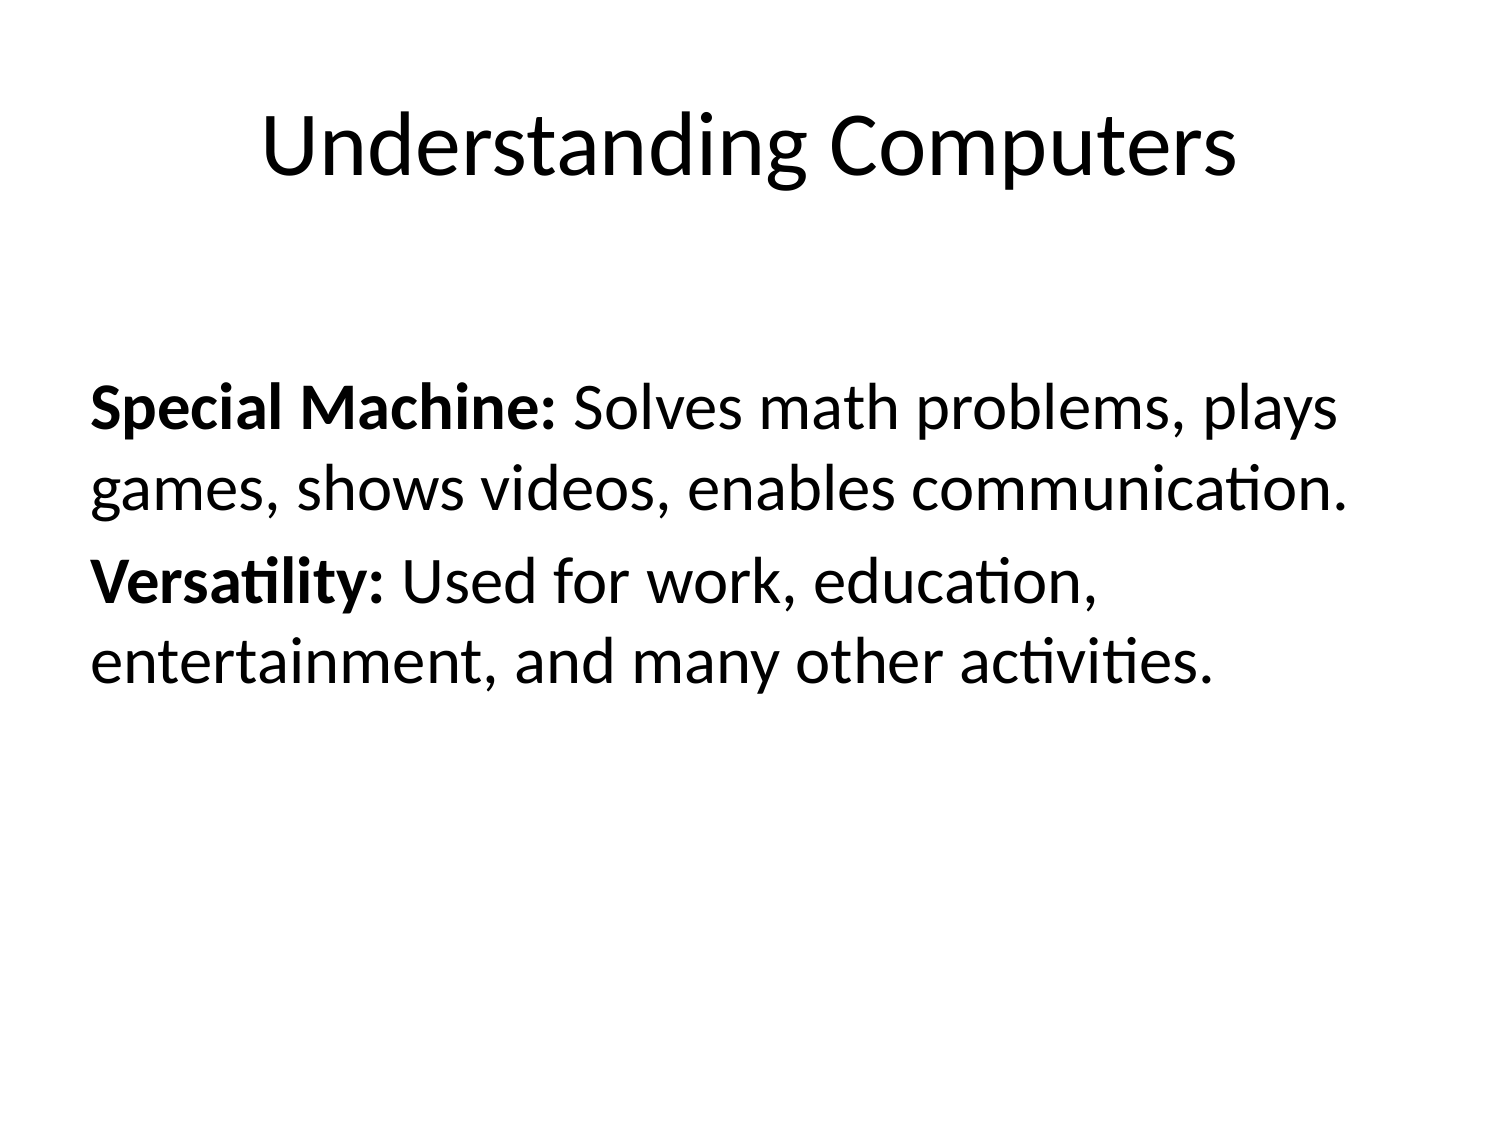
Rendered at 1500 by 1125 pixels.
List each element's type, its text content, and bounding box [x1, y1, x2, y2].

list Special Machine: Solves math problems, plays games, shows videos, enables communication. Versatility: Used for work, education, entertainment, and many other activities. [75, 262, 1425, 1005]
title Understanding Computers [75, 45, 1425, 233]
